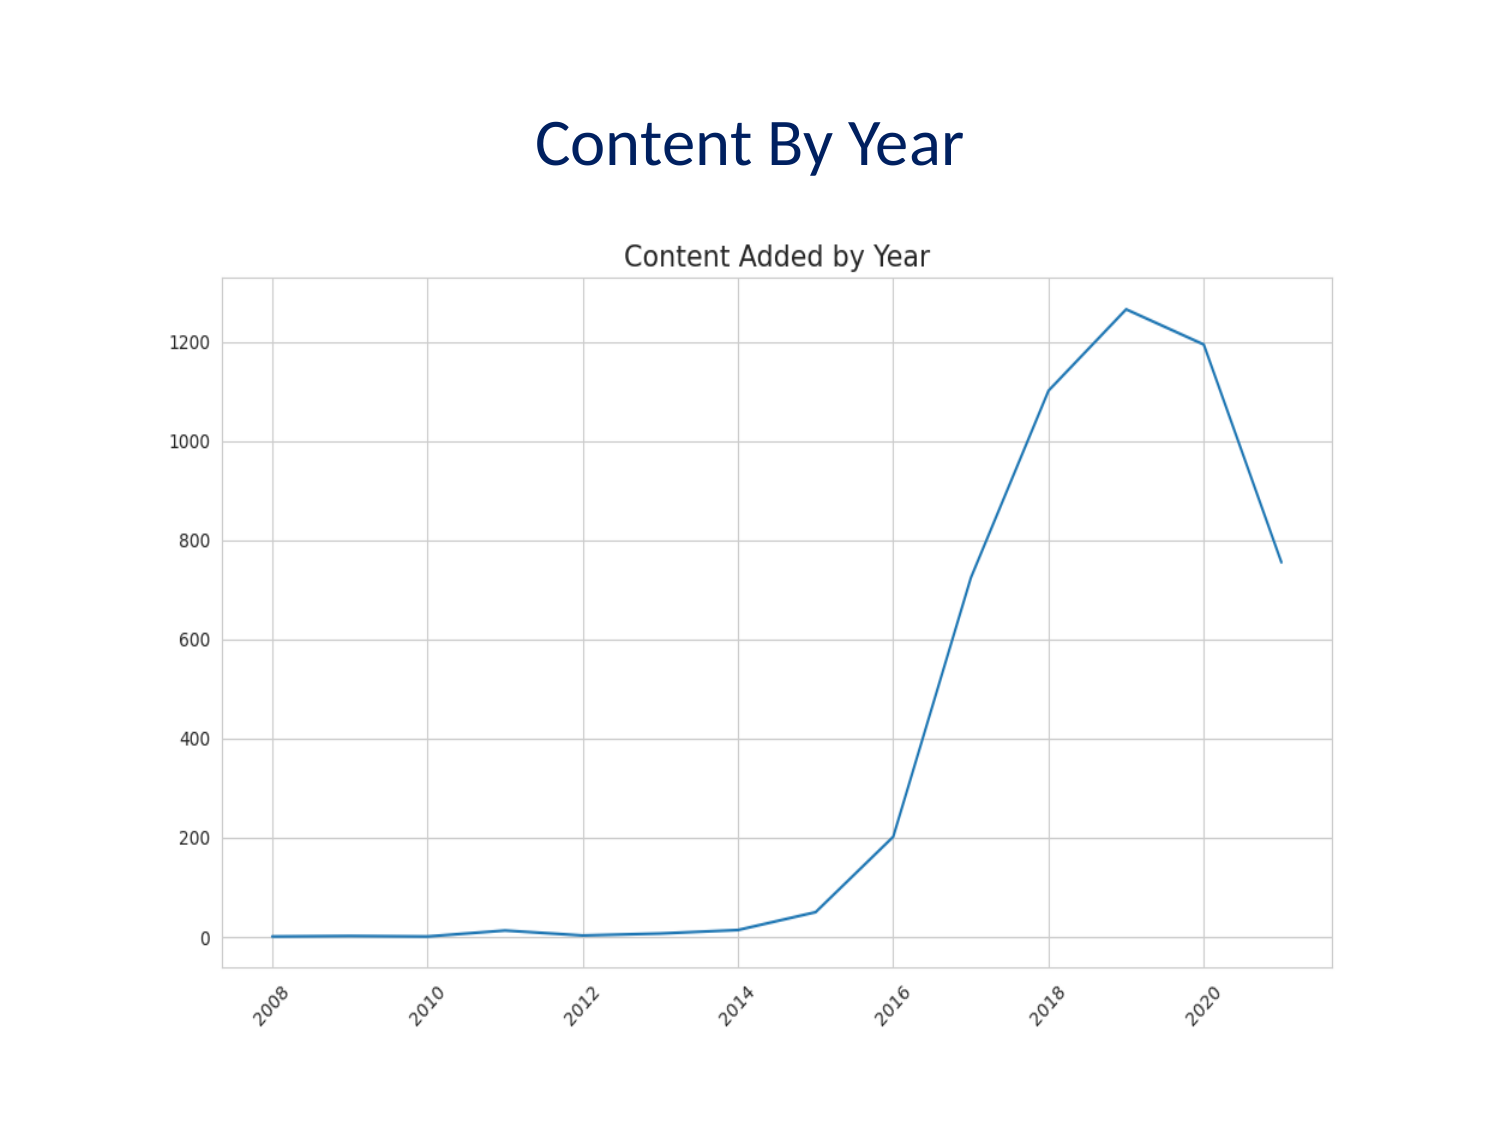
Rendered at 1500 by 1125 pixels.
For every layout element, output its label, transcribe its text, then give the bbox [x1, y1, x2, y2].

picture [149, 224, 1351, 1051]
title Content By Year [75, 45, 1425, 233]
